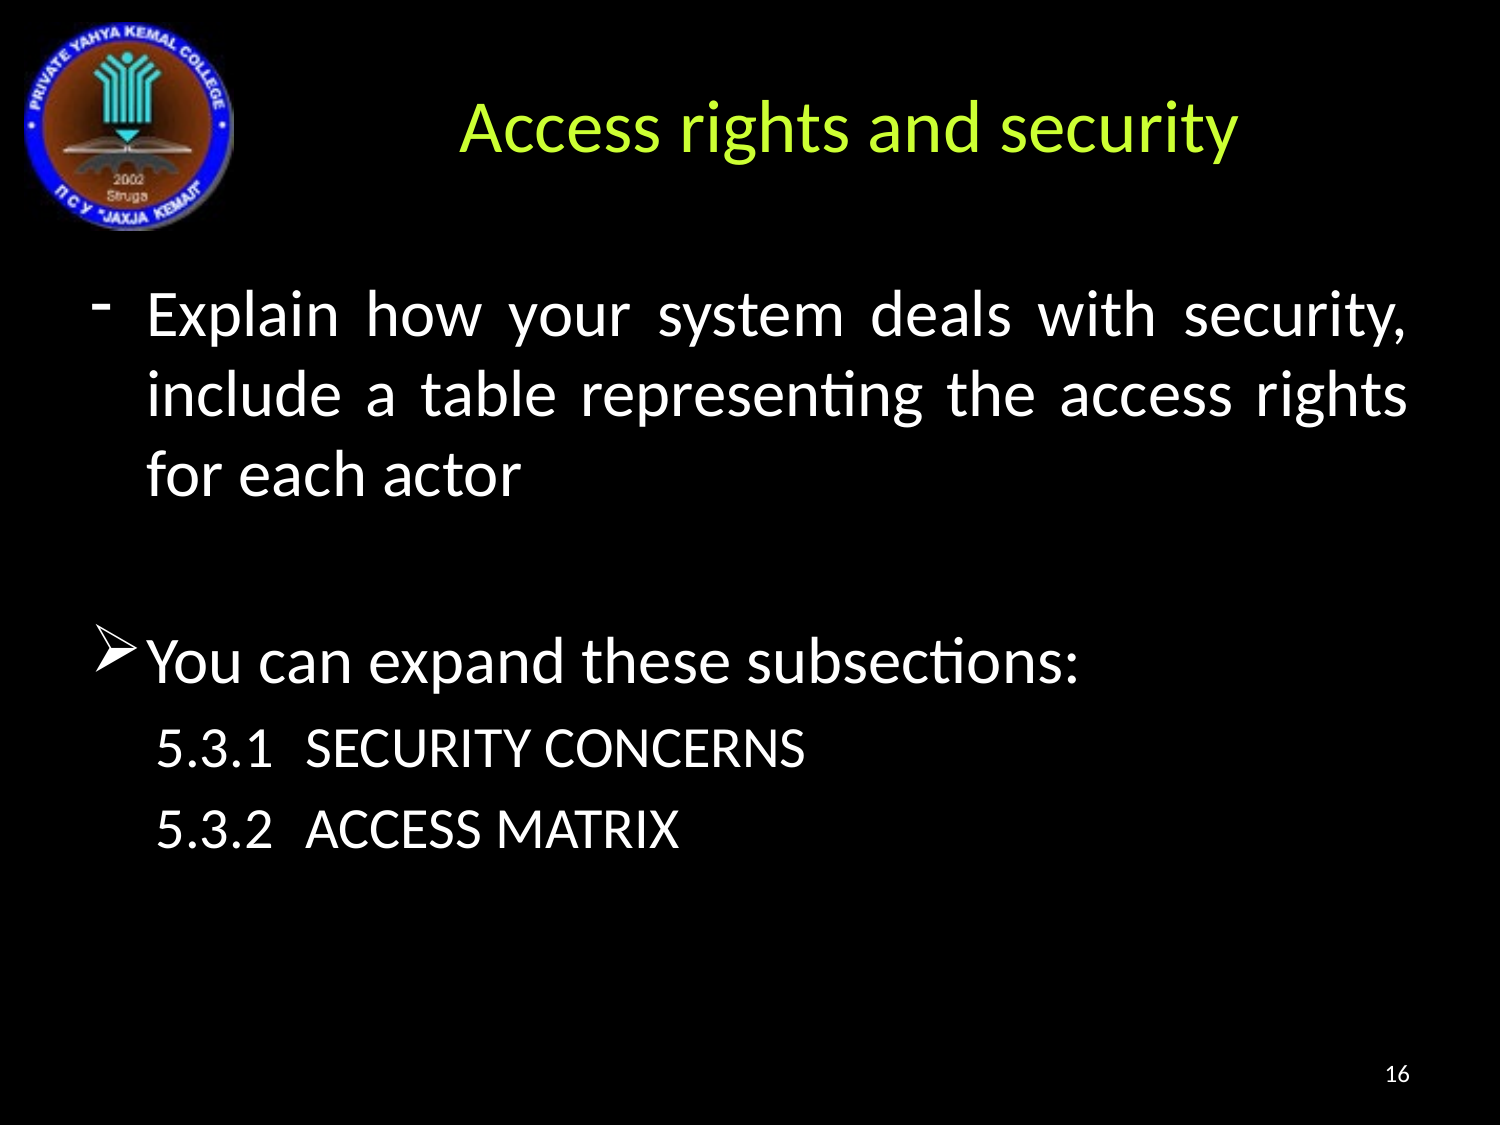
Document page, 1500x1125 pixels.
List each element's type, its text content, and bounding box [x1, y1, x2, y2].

title Access rights and security [249, 45, 1450, 200]
slide_number 16 [1074, 1042, 1425, 1103]
picture [24, 21, 234, 231]
list Explain how your system deals with security, include a table representing the access rights for each actor You can expand these subsections: 5.3.1 SECURITY CONCERNS 5.3.2 ACCESS MATRIX [75, 262, 1425, 1088]
